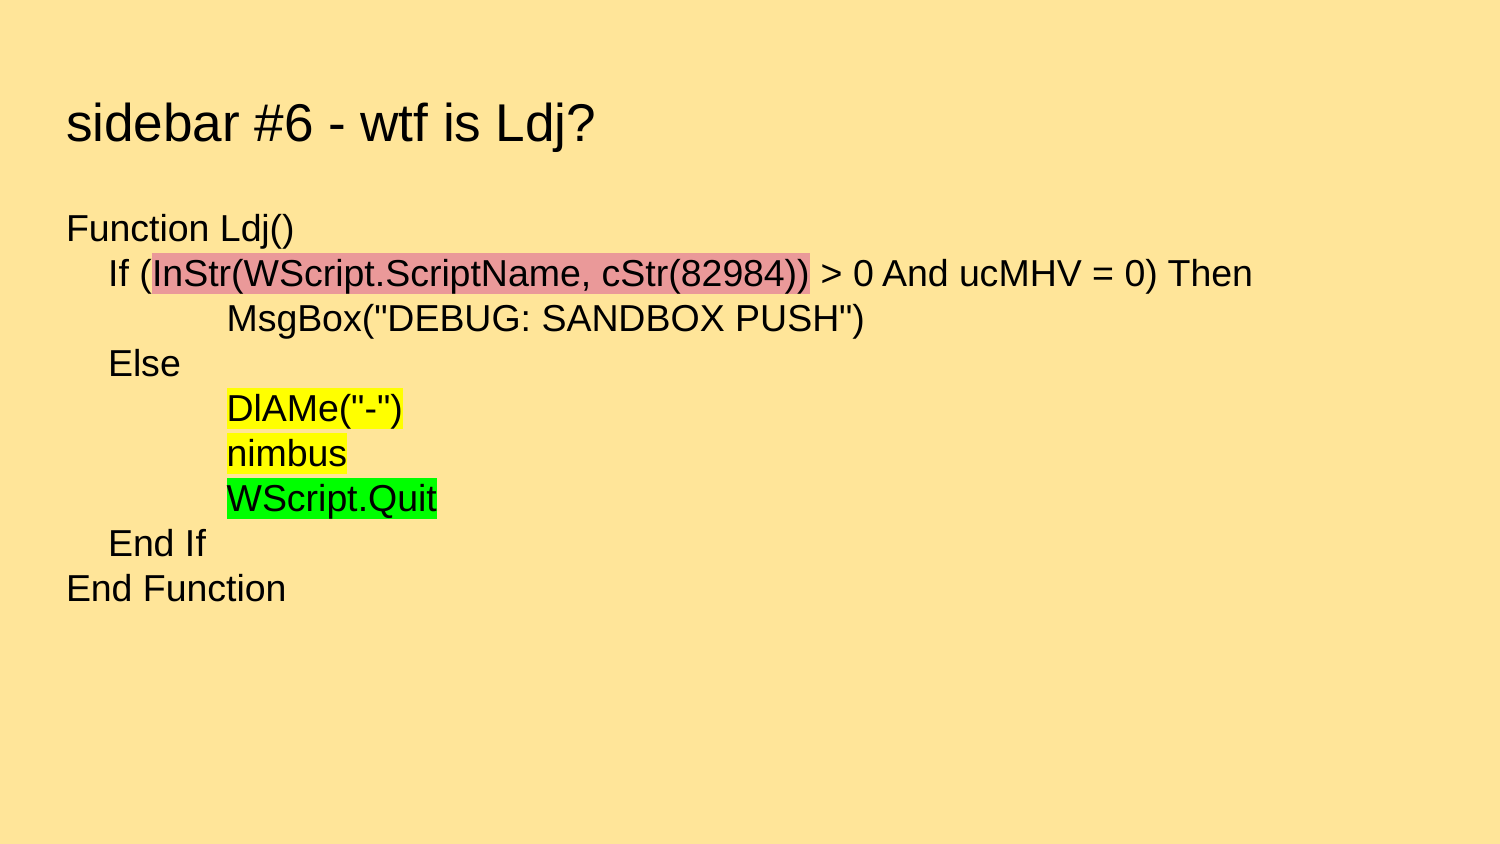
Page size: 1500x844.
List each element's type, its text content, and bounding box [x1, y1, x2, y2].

title sidebar #6 - wtf is Ldj? [51, 72, 1449, 167]
list Function Ldj() If (InStr(WScript.ScriptName, cStr(82984)) > 0 And ucMHV = 0) Then MsgBox("DEBUG: SANDBOX PUSH") Else DlAMe("-") nimbus WScript.Quit End If End Function [51, 189, 1449, 750]
